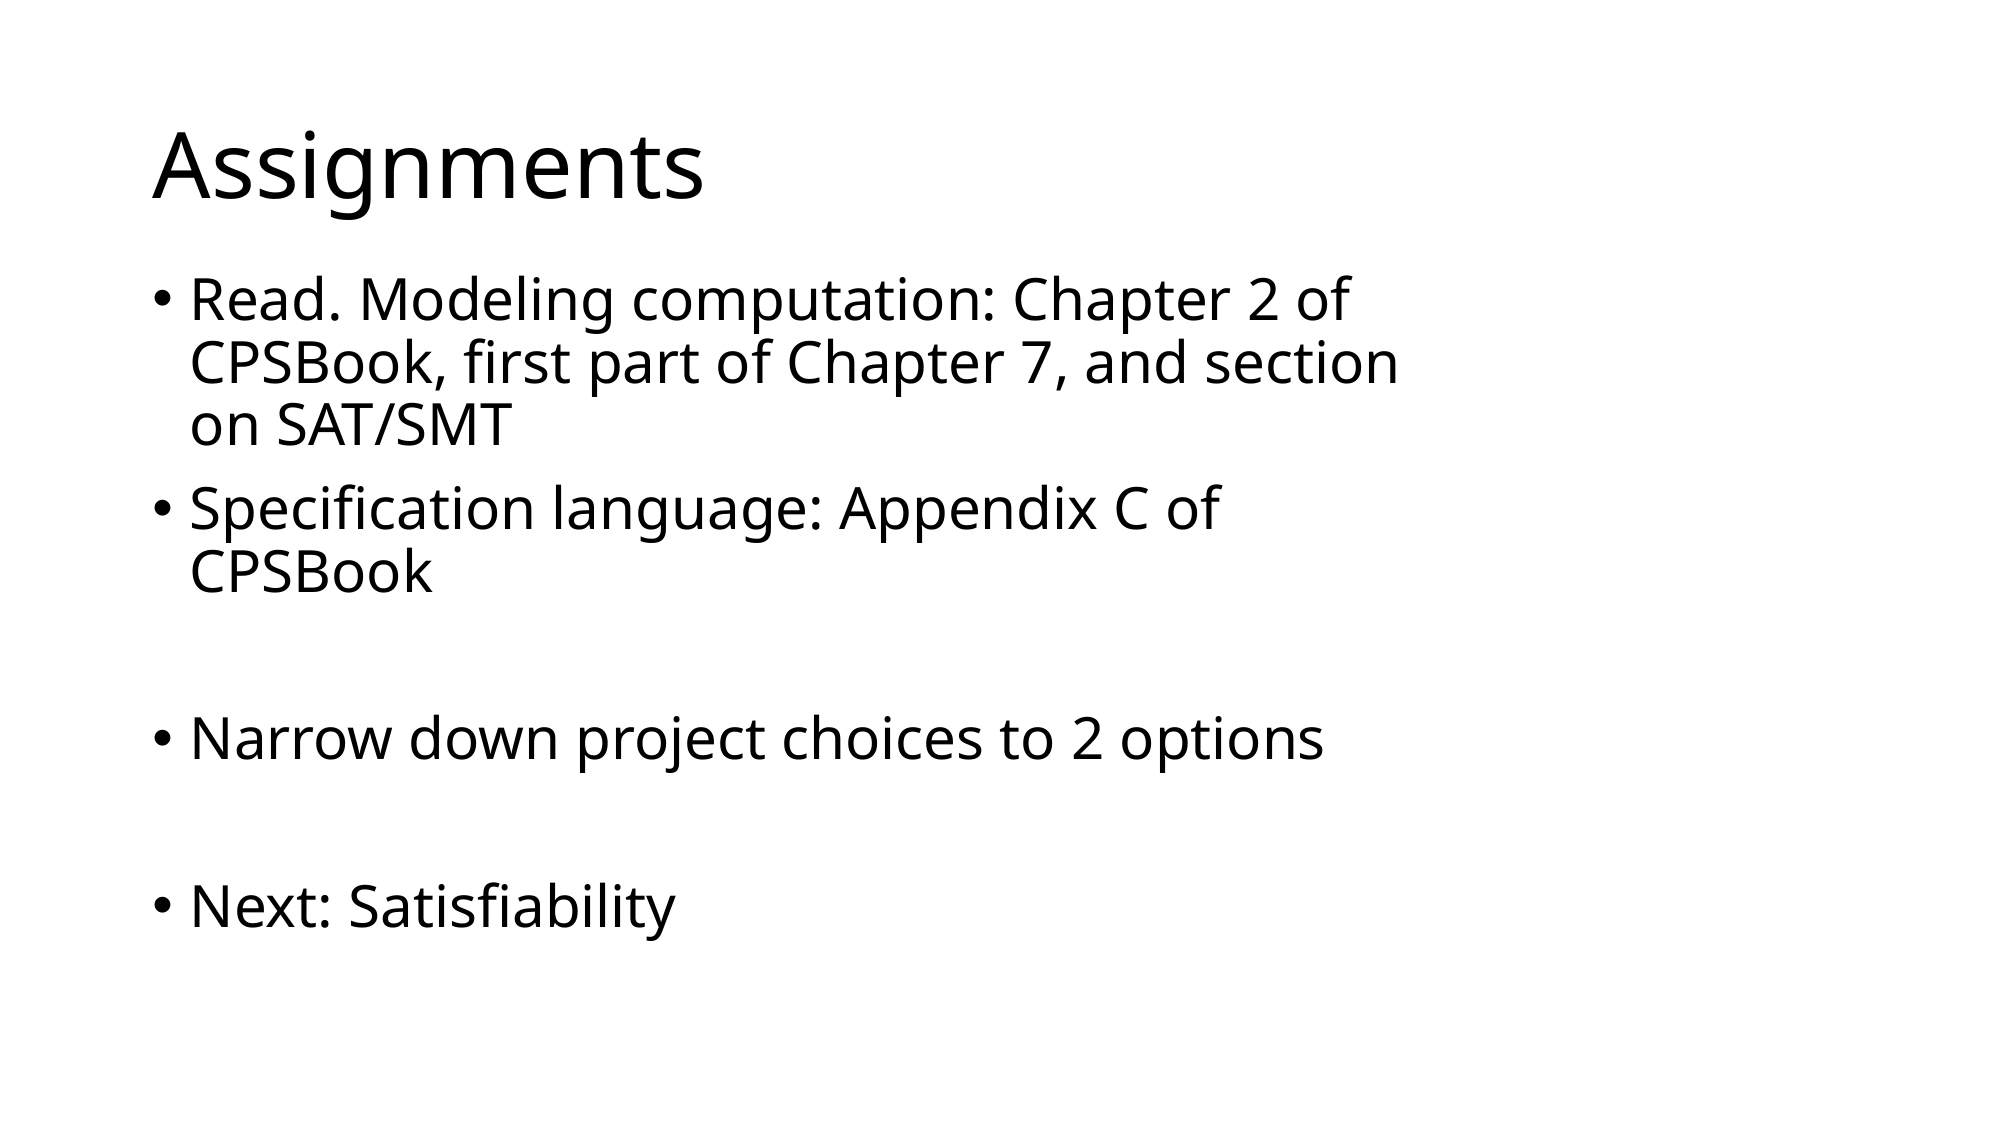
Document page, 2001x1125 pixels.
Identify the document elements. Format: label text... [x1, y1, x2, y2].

list Read. Modeling computation: Chapter 2 of CPSBook, first part of Chapter 7, and section on SAT/SMT Specification language: Appendix C of CPSBook Narrow down project choices to 2 options Next: Satisfiability [137, 262, 1439, 1075]
title Assignments [137, 59, 1863, 278]
